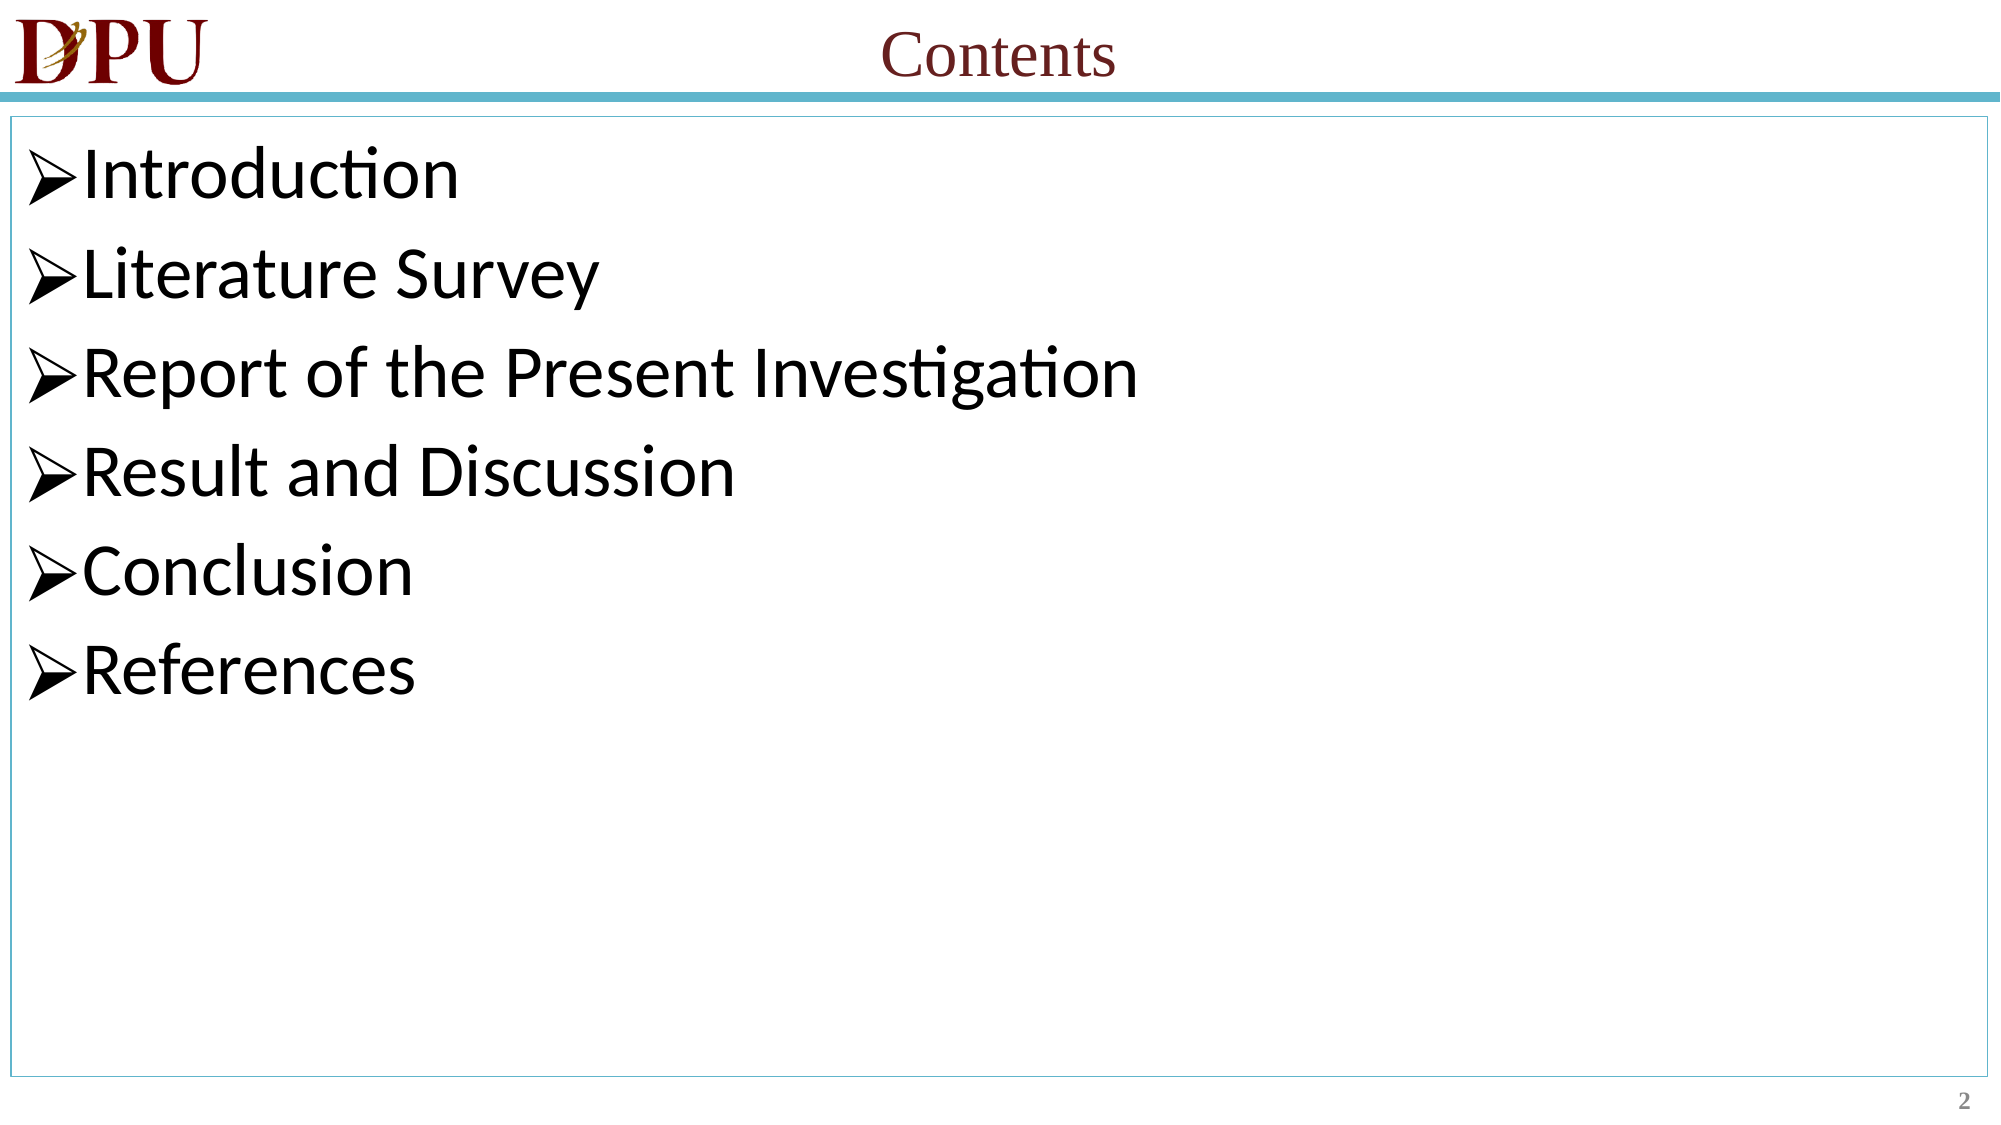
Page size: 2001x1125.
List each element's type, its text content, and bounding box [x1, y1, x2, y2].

list Introduction Literature Survey Report of the Present Investigation Result and Discussion Conclusion References [10, 116, 1988, 1077]
text_box Contents [212, 11, 1786, 87]
picture [12, 15, 213, 88]
text_box [0, 94, 2000, 100]
slide_number 2 [1899, 1076, 1986, 1123]
